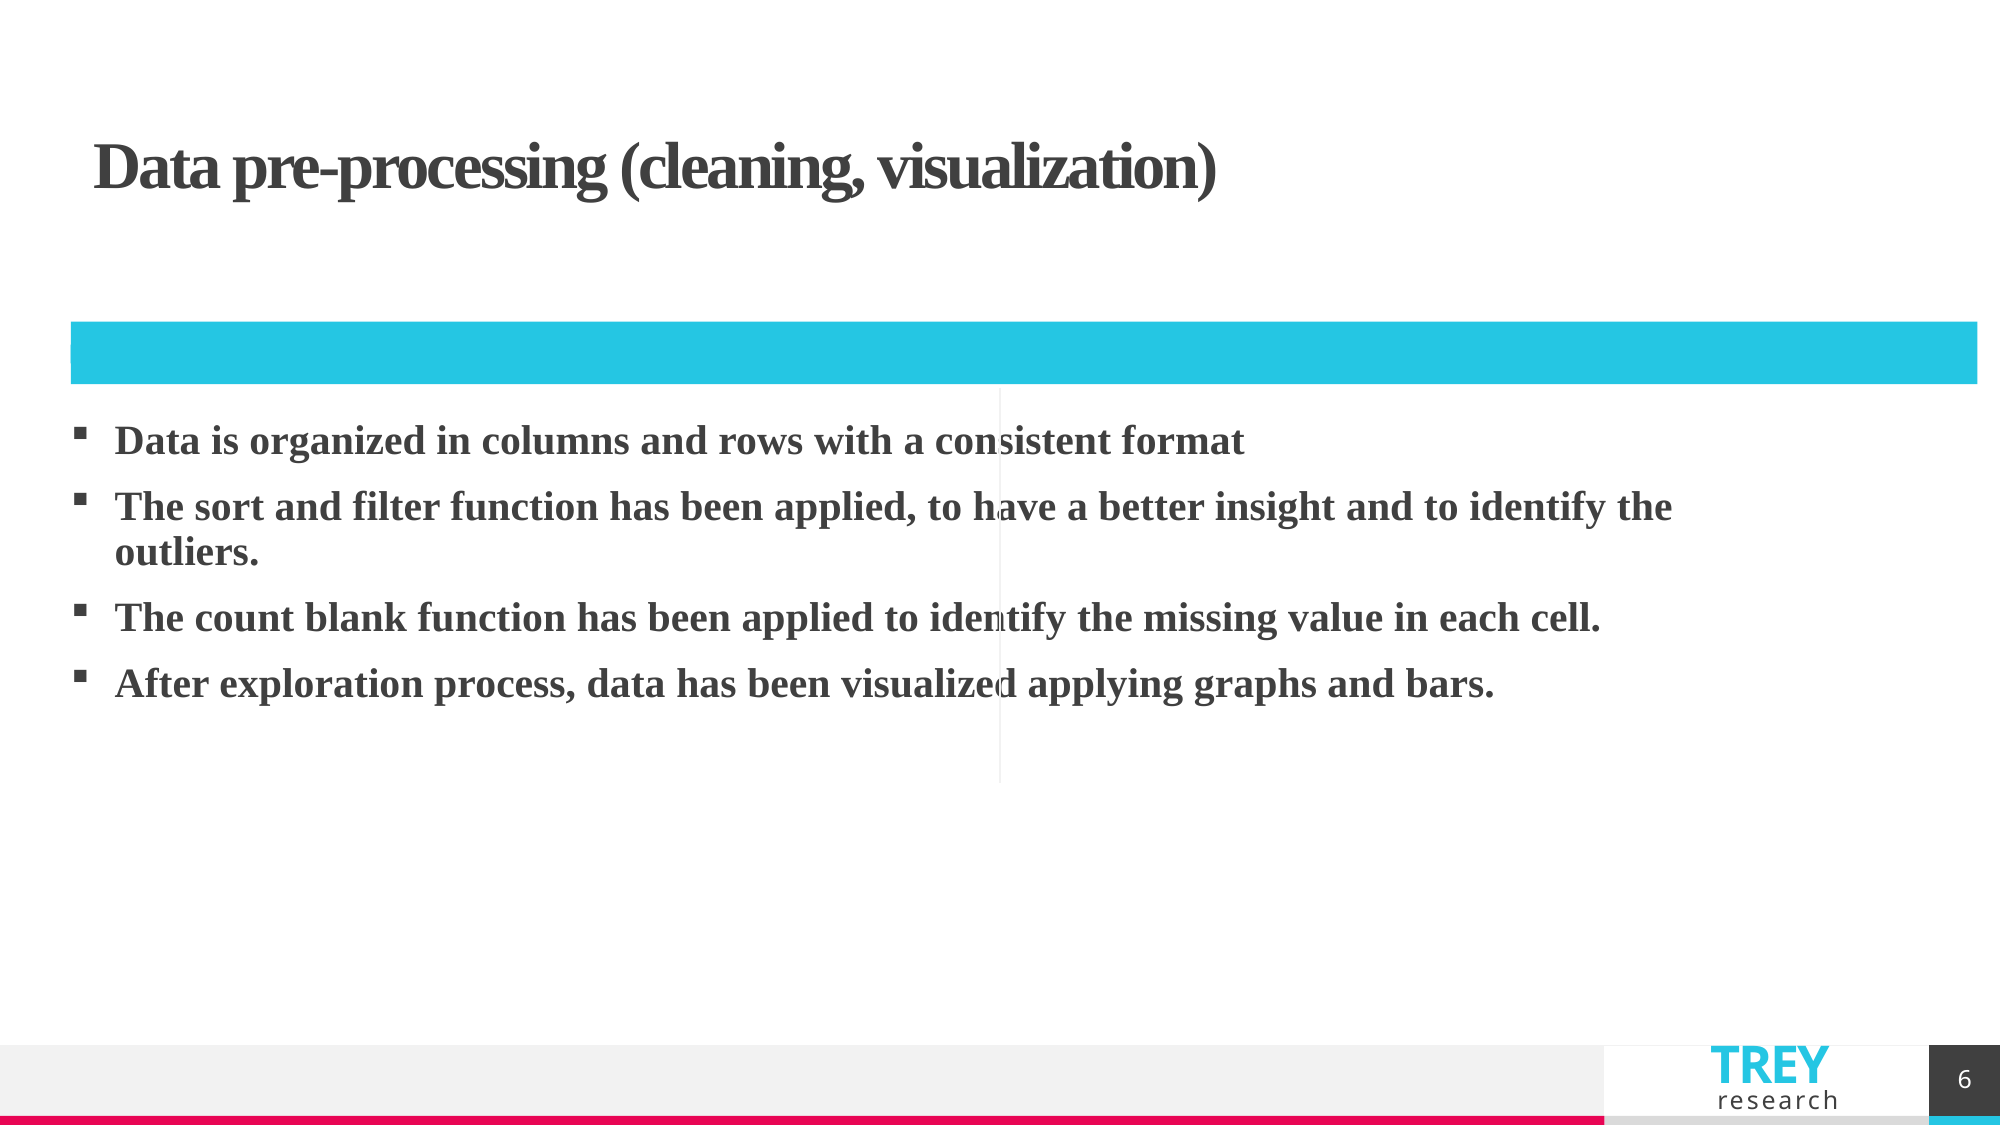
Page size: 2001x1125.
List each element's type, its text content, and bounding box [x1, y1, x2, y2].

text_box TREY research [1680, 1055, 1854, 1115]
text_box [70, 321, 1978, 385]
slide_number 6 [1929, 1045, 2000, 1116]
list Data is organized in columns and rows with a consistent format The sort and filter function has been applied, to have a better insight and to identify the outliers. The count blank function has been applied to identify the missing value in each cell. After exploration process, data has been visualized applying graphs and bars. [70, 418, 1717, 973]
title Data pre-processing (cleaning, visualization) [93, 131, 1954, 203]
